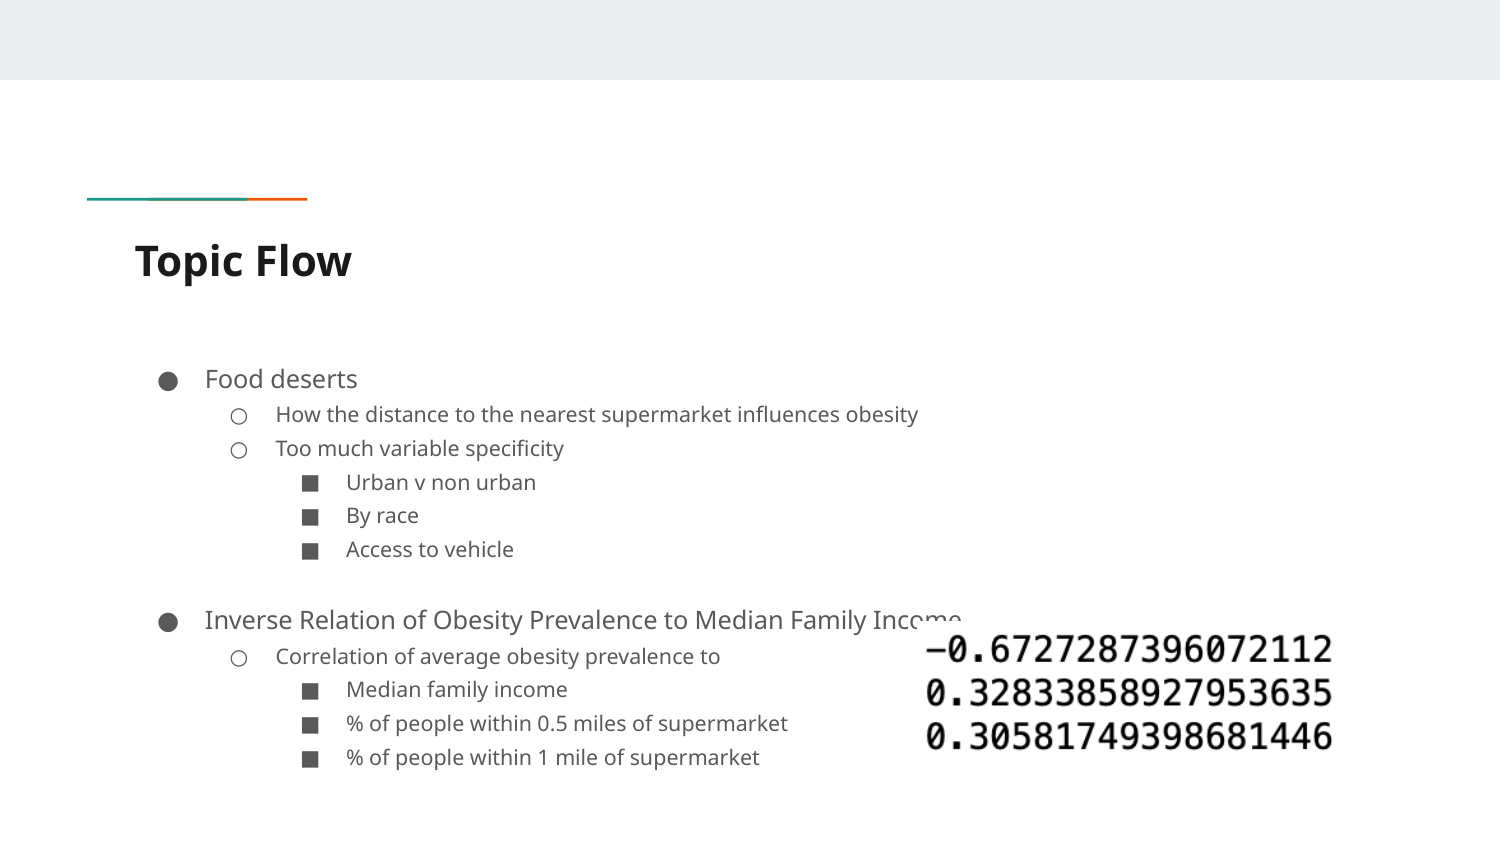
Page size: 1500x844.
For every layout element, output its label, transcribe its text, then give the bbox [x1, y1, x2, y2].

title Topic Flow [119, 216, 1381, 305]
picture [917, 621, 1353, 762]
list Food deserts How the distance to the nearest supermarket influences obesity Too much variable specificity Urban v non urban By race Access to vehicle Inverse Relation of Obesity Prevalence to Median Family Income Correlation of average obesity prevalence to Median family income % of people within 0.5 miles of supermarket % of people within 1 mile of supermarket [119, 341, 1381, 787]
